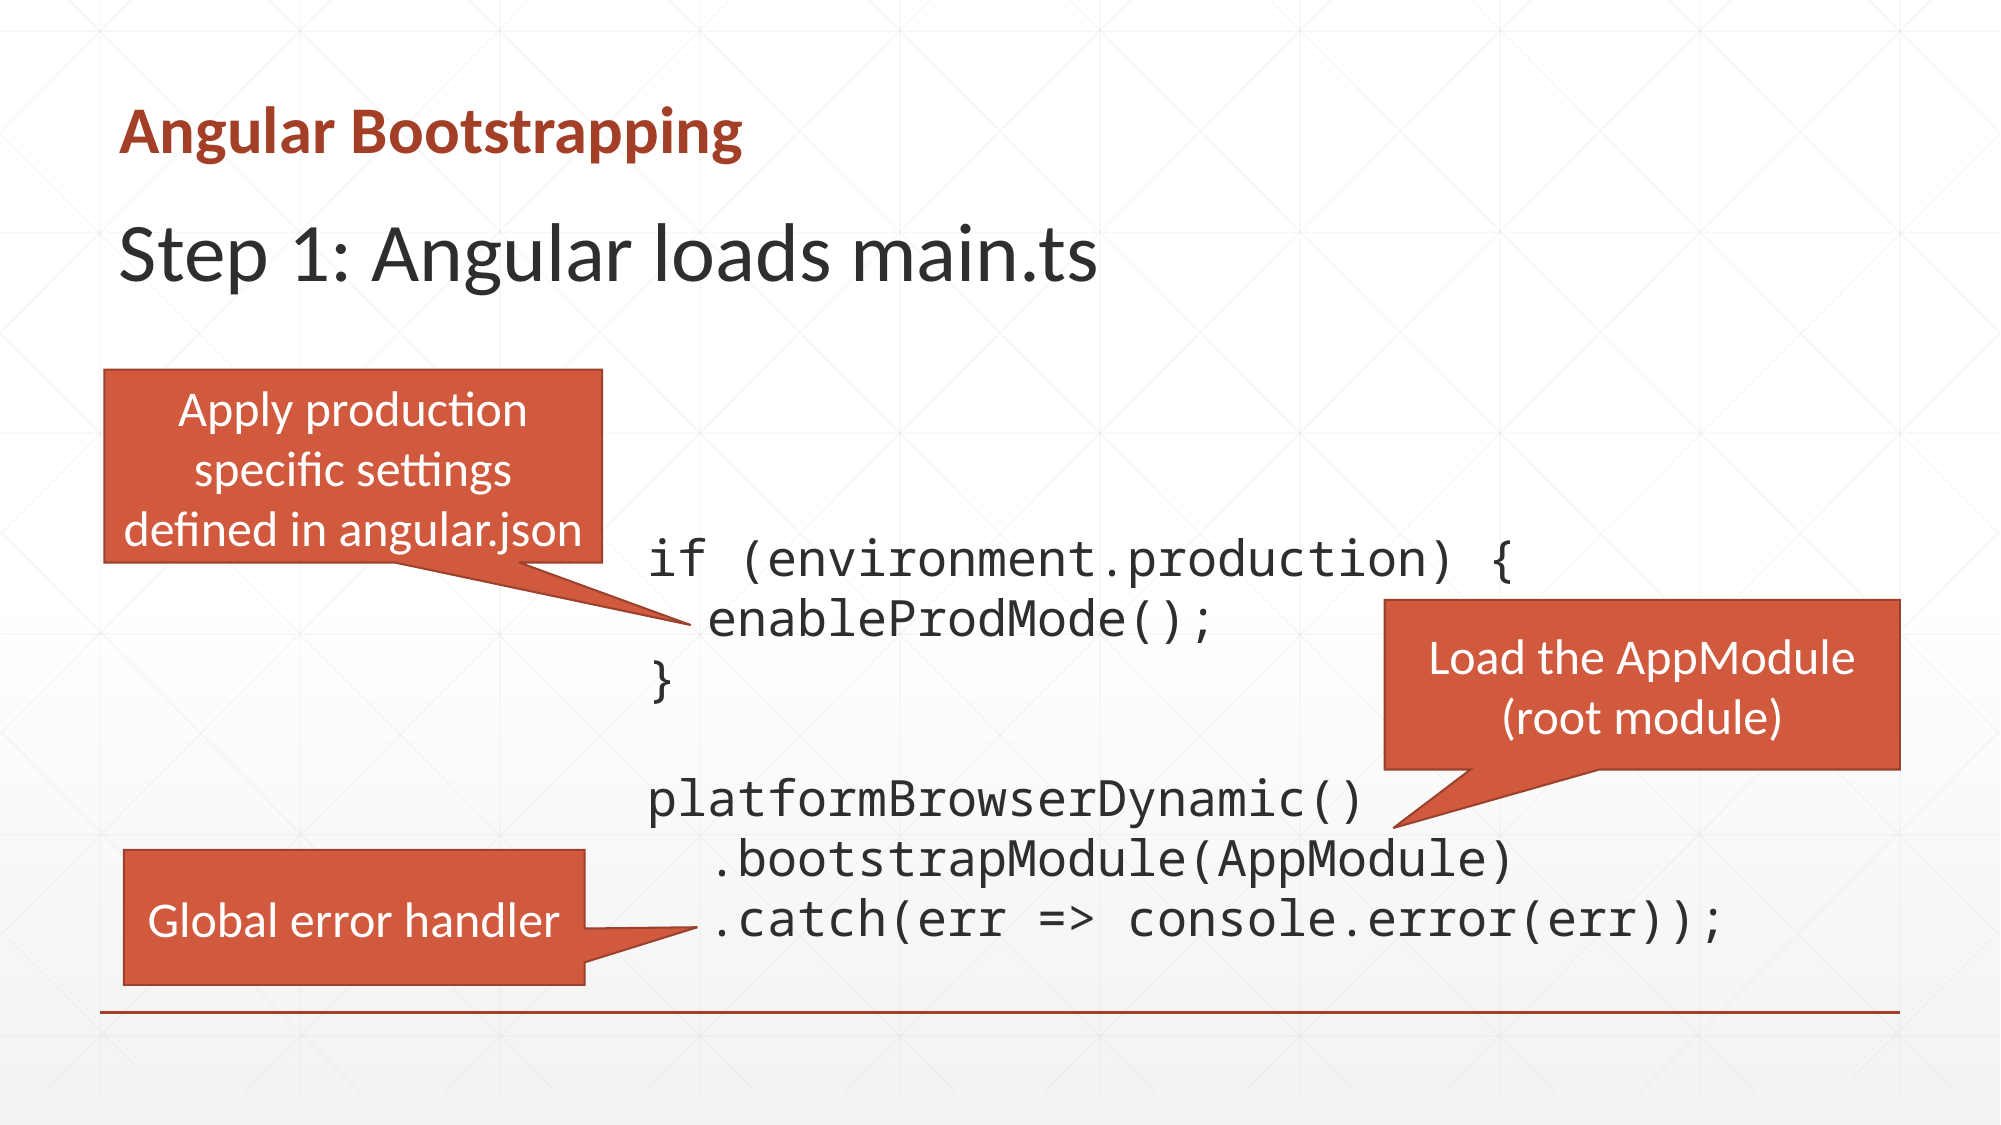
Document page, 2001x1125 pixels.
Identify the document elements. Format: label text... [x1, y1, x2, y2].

text_box Global error handler [122, 848, 698, 986]
text_box if (environment.production) { enableProdMode(); } platformBrowserDynamic() .bootstrapModule(AppModule) .catch(err => console.error(err)); [632, 519, 1763, 1015]
text_box Step 1: Angular loads main.ts [104, 190, 1900, 306]
title Angular Bootstrapping [104, 82, 1900, 175]
text_box Apply production specific settings defined in angular.json [103, 368, 632, 614]
text_box Load the AppModule (root module) [1383, 598, 1901, 830]
